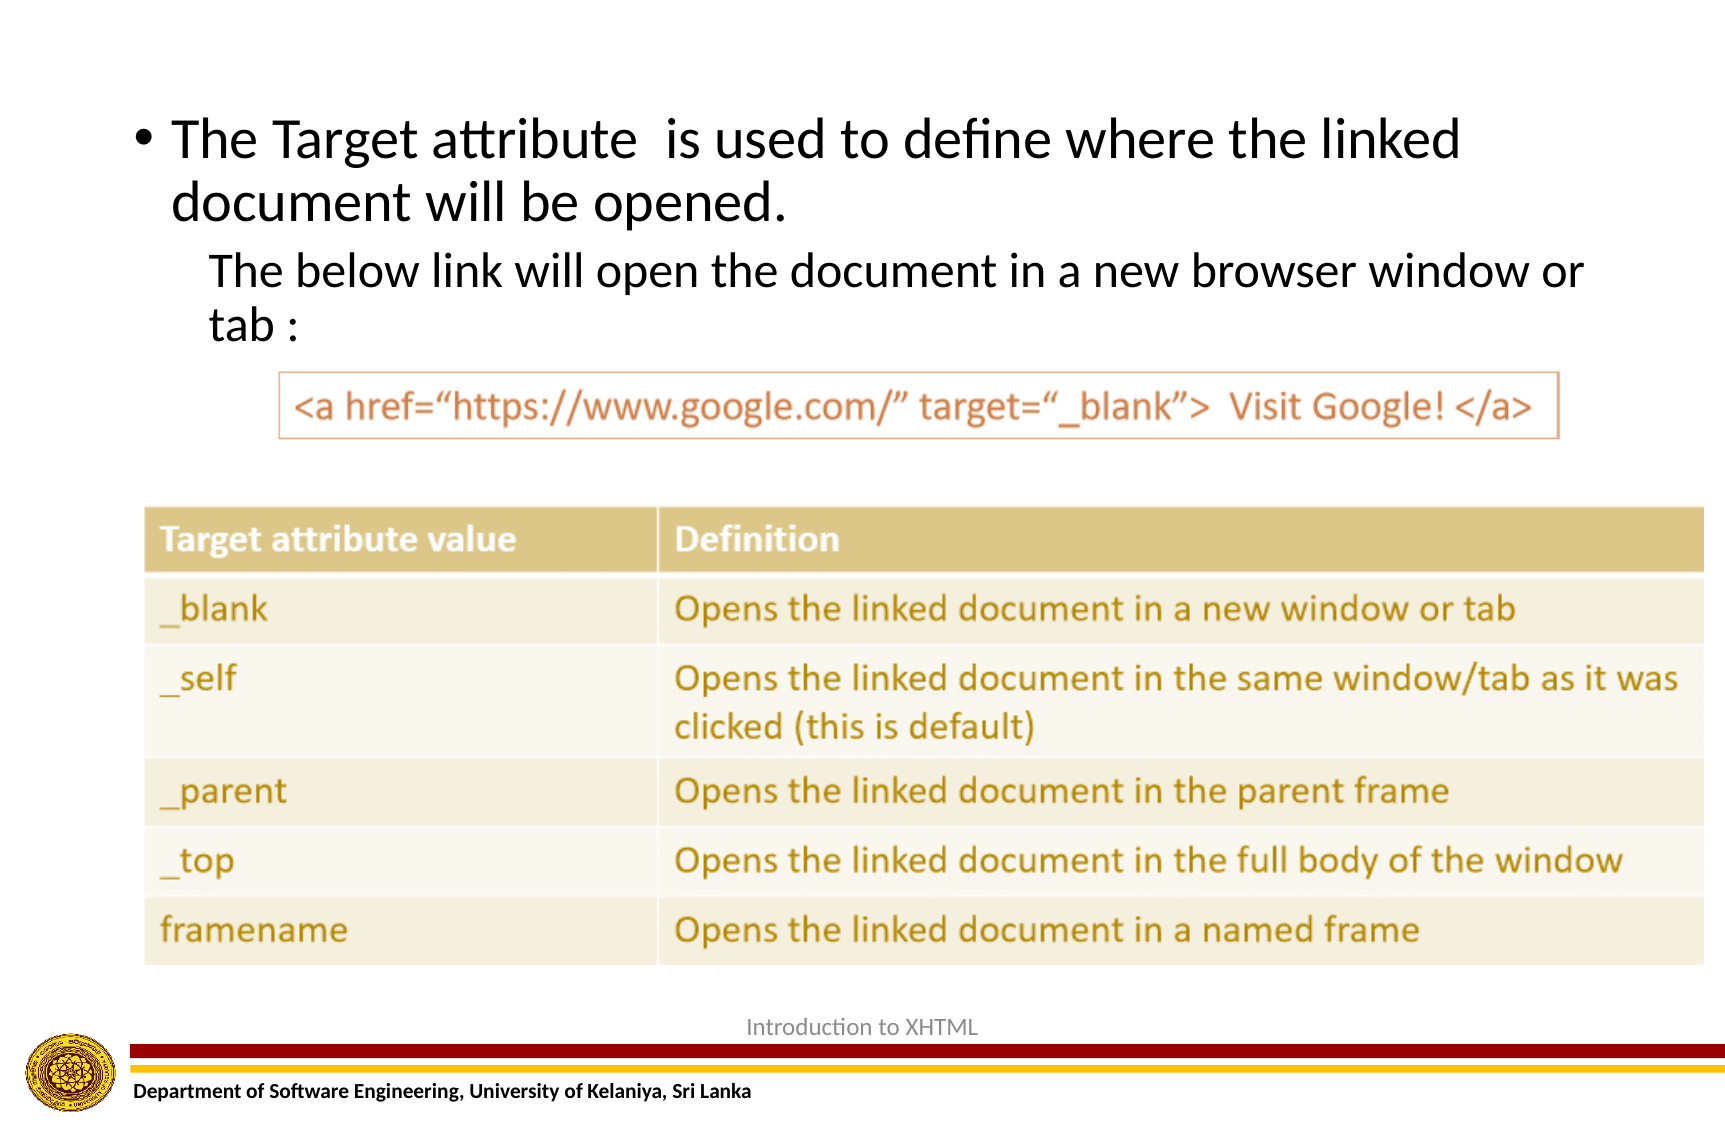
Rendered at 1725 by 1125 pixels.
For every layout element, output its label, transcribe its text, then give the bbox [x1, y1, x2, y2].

picture [138, 498, 1704, 977]
footer Introduction to XHTML [571, 995, 1154, 1056]
list The Target attribute is used to define where the linked document will be opened. The below link will open the document in a new browser window or tab : [118, 100, 1607, 1014]
picture [274, 367, 1568, 449]
picture [21, 1031, 119, 1114]
